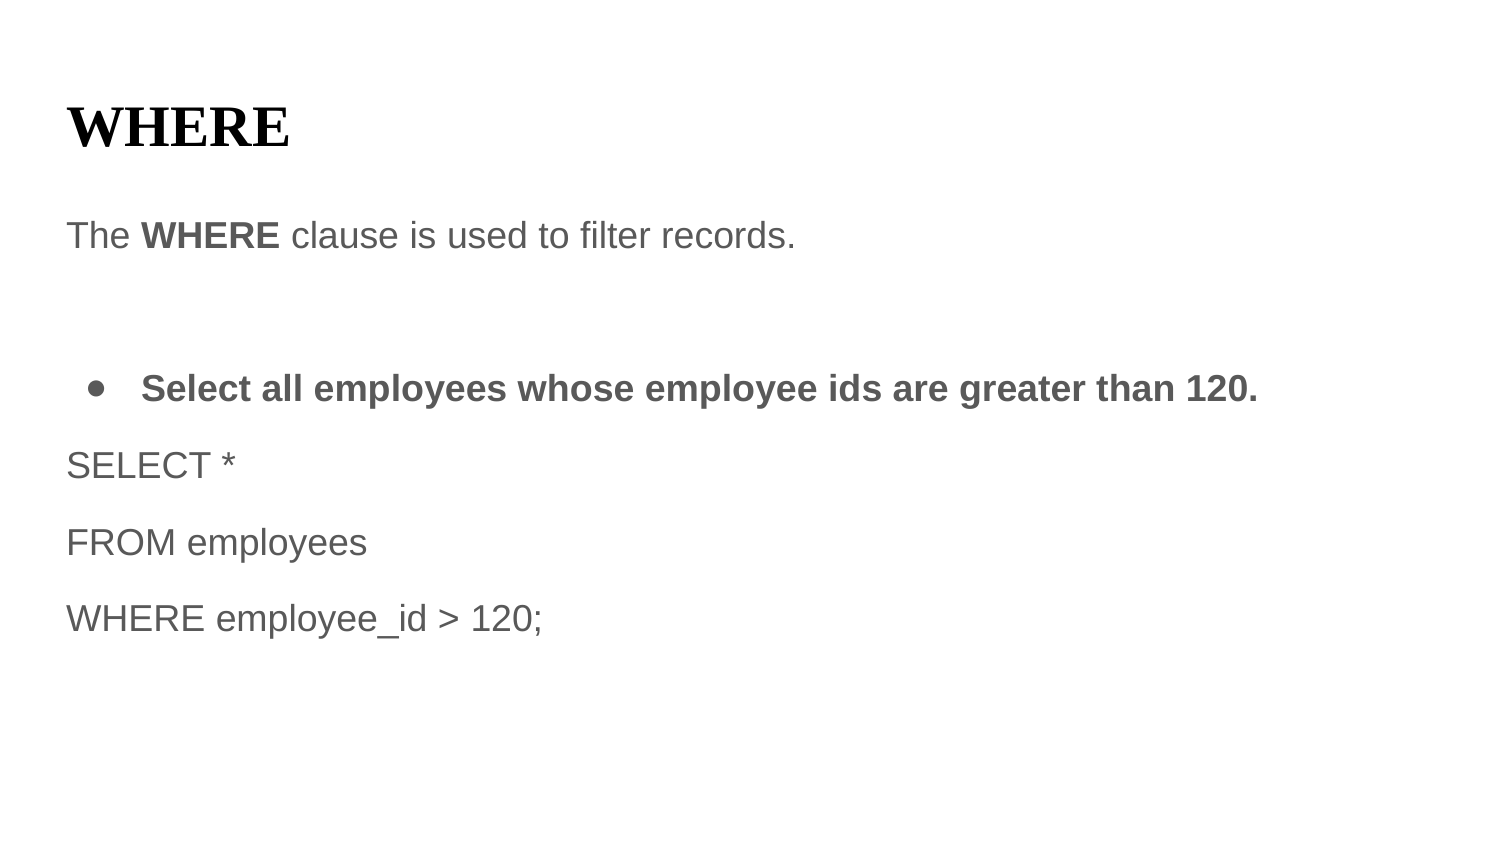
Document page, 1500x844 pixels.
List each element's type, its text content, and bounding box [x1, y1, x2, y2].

title WHERE [51, 72, 1449, 167]
list The WHERE clause is used to filter records. Select all employees whose employee ids are greater than 120. SELECT * FROM employees WHERE employee_id > 120; [51, 189, 1449, 750]
